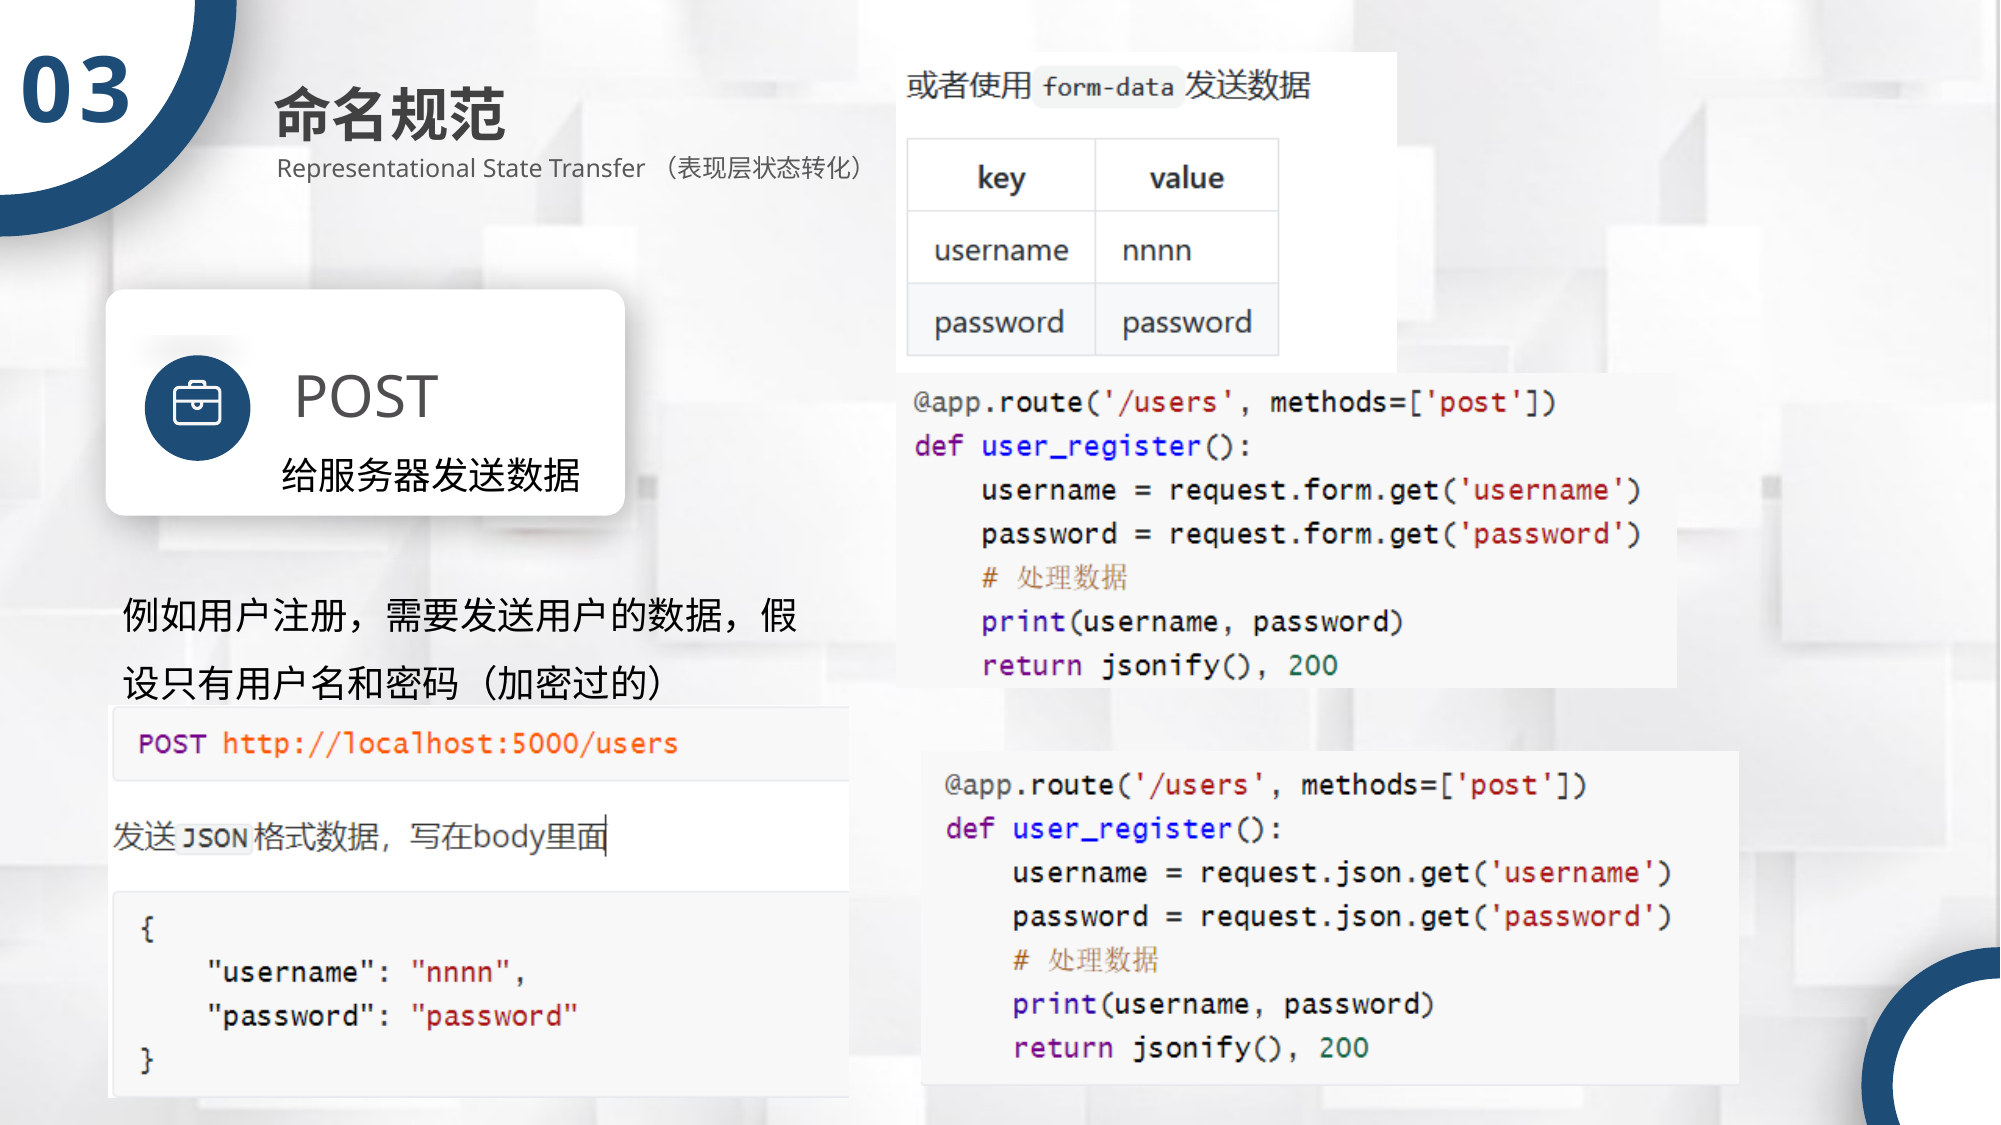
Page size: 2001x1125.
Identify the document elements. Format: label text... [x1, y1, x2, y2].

picture [0, 0, 2000, 1125]
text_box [105, 289, 625, 516]
text_box [0, 0, 217, 217]
text_box 03 [0, 22, 153, 148]
text_box 例如用户注册，需要发送用户的数据，假设只有用户名和密码（加密过的） [108, 562, 837, 705]
text_box Representational State Transfer（表现层状态转化） [261, 144, 896, 190]
text_box 命名规范 [258, 71, 522, 156]
text_box [1876, 961, 2000, 1125]
